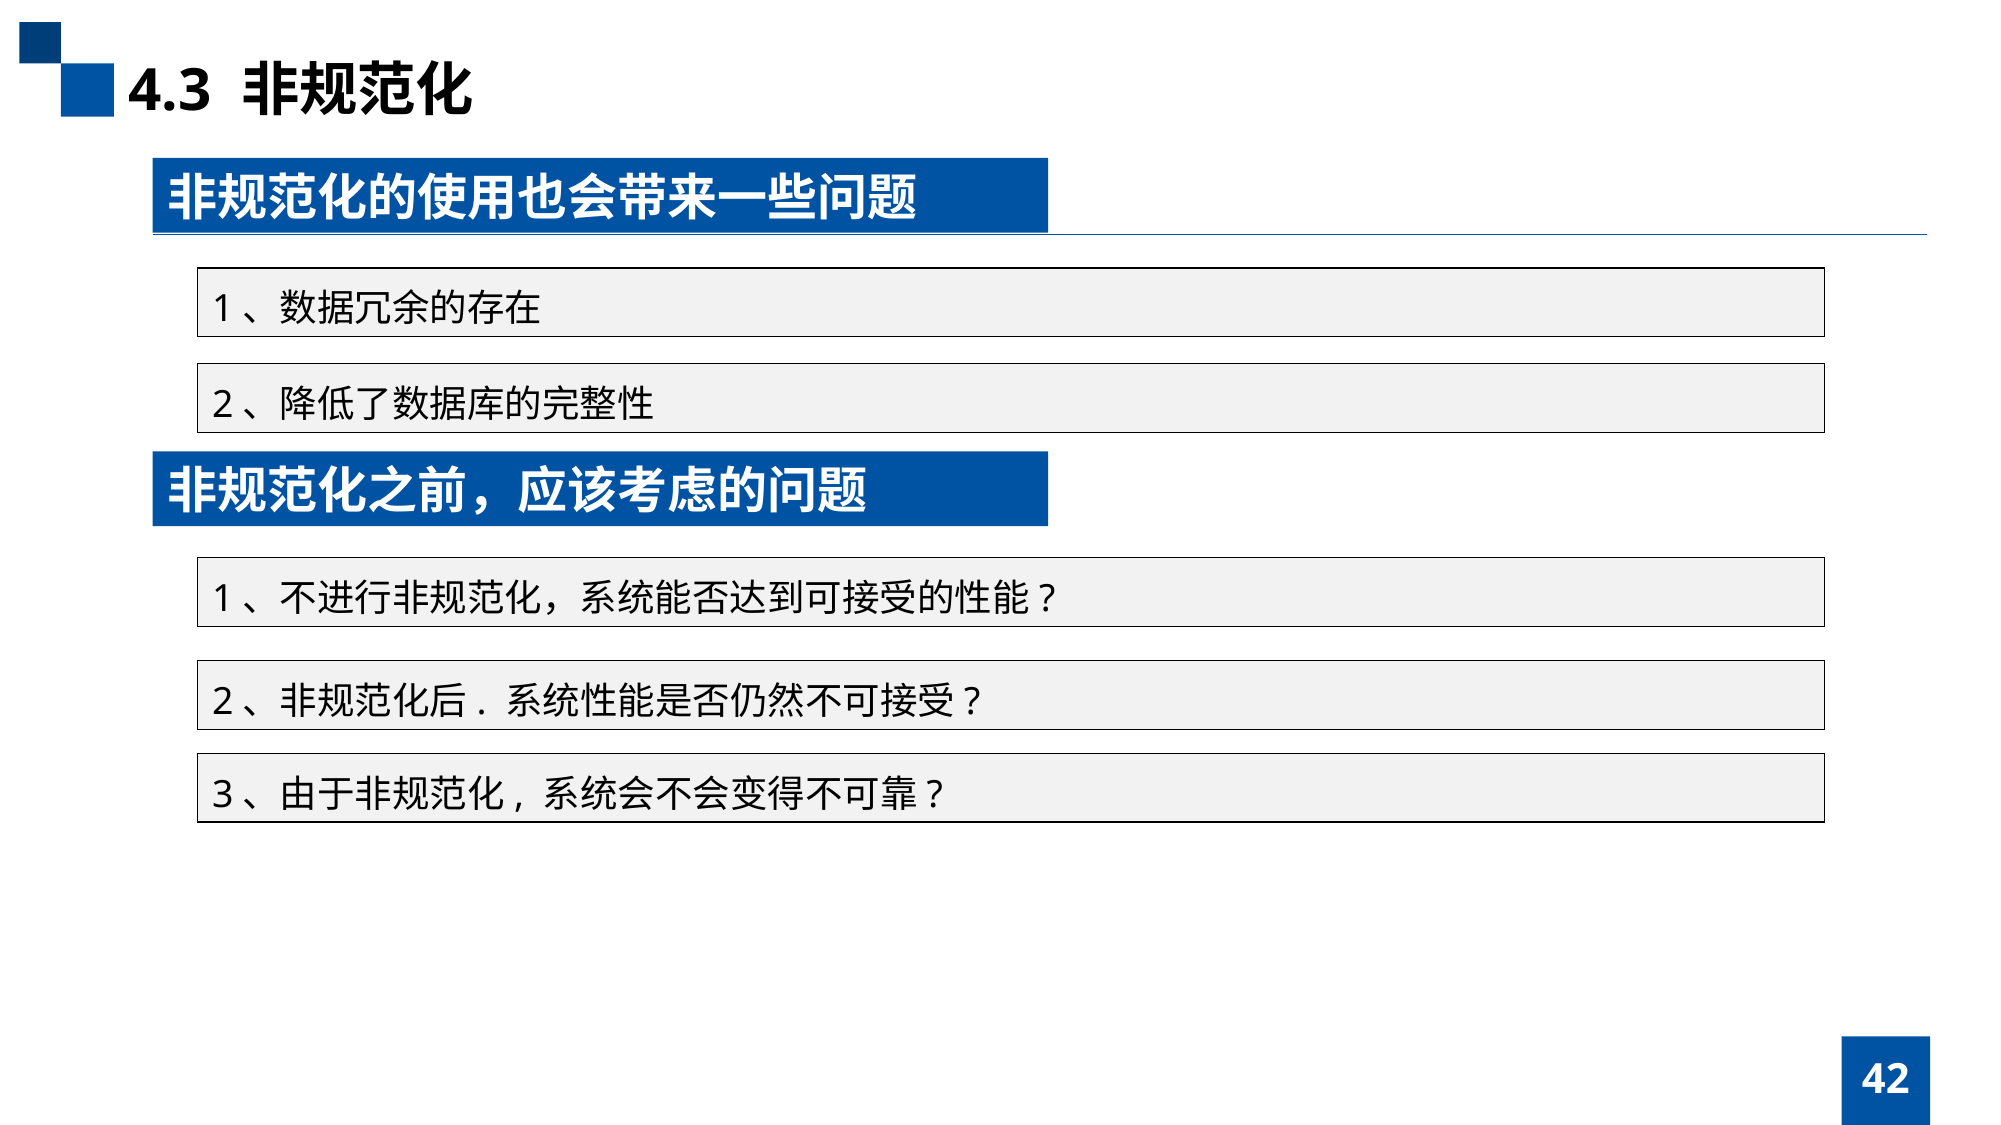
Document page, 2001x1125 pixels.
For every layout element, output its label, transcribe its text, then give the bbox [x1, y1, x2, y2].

text_box 非规范化的使用也会带来一些问题 [152, 157, 1049, 233]
text_box 2、降低了数据库的完整性 [197, 363, 1825, 433]
slide_number 42 [1771, 1050, 2000, 1111]
text_box 1、数据冗余的存在 [197, 267, 1825, 337]
text_box 非规范化之前，应该考虑的问题 [152, 451, 1049, 527]
text_box 3、由于非规范化, 系统会不会变得不可靠? [197, 753, 1825, 823]
text_box 4.3 非规范化 [113, 44, 1886, 130]
text_box 1、不进行非规范化，系统能否达到可接受的性能? [197, 557, 1825, 627]
text_box 2、非规范化后. 系统性能是否仍然不可接受? [197, 660, 1825, 730]
